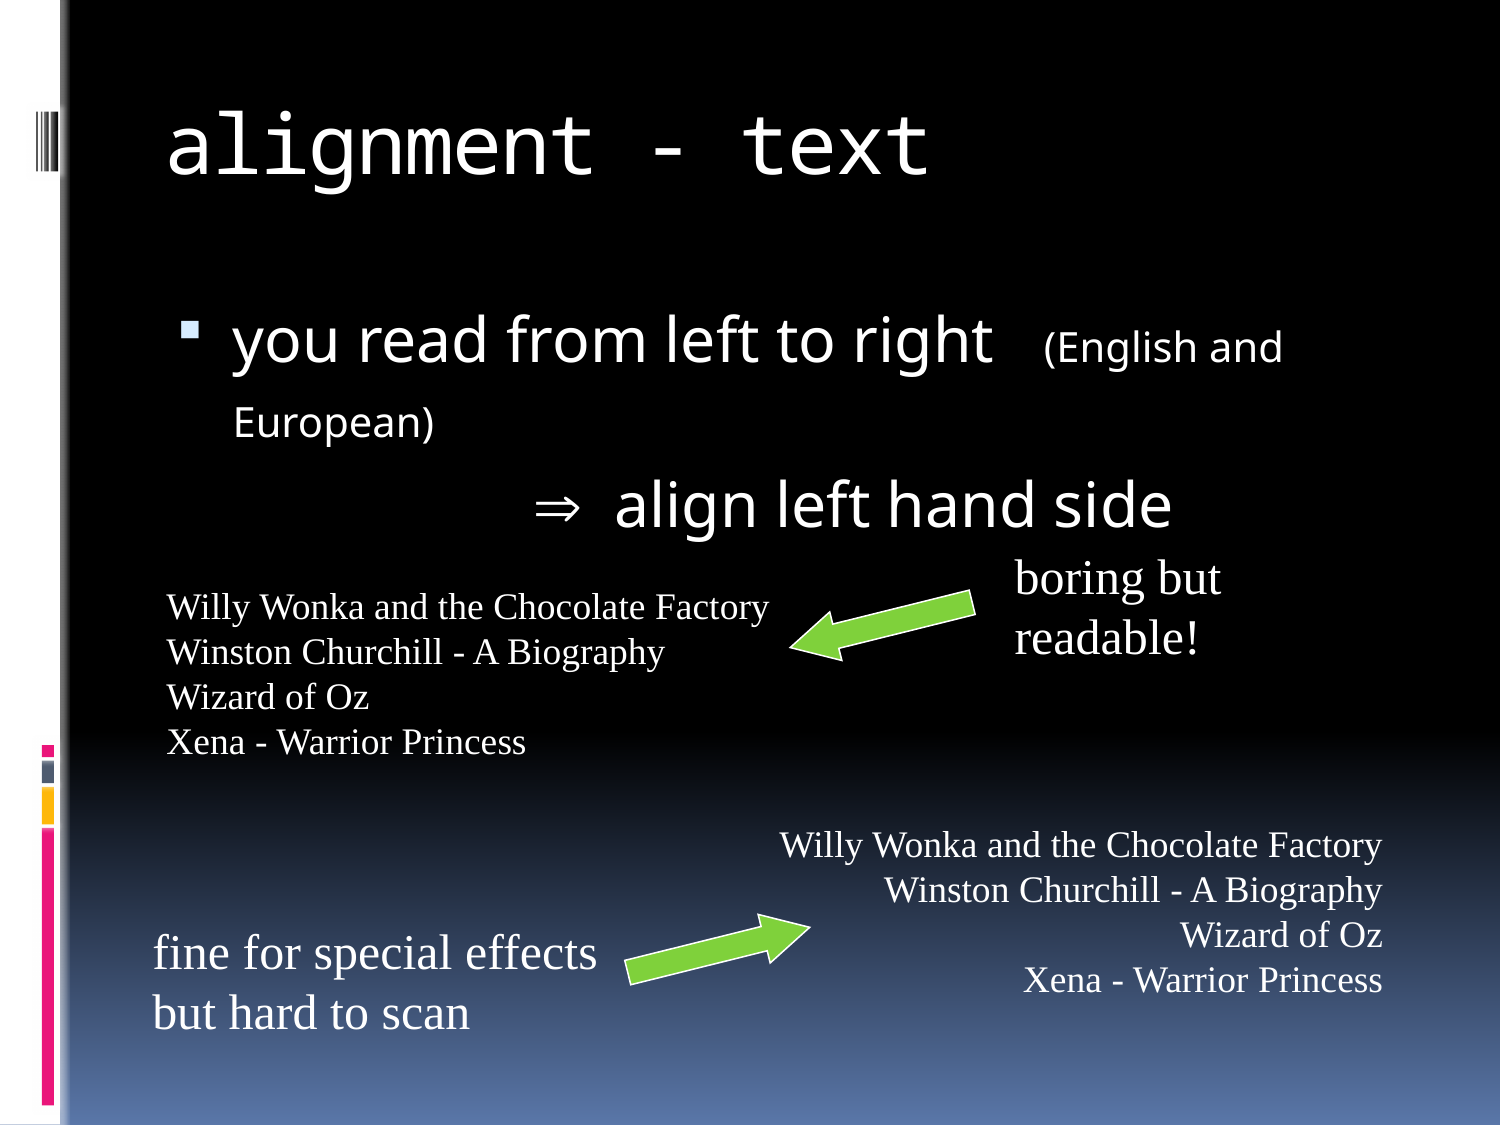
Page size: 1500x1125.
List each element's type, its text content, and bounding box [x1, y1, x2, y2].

list you read from left to right (English and European)  align left hand side [150, 292, 1425, 1043]
text_box [624, 914, 810, 985]
text_box Willy Wonka and the Chocolate Factory Winston Churchill - A Biography Wizard of Oz Xena - Warrior Princess [151, 574, 786, 770]
text_box fine for special effects but hard to scan [137, 912, 638, 1048]
title alignment - text [150, 84, 1425, 235]
text_box [790, 590, 976, 661]
text_box boring but readable! [999, 537, 1238, 673]
text_box Willy Wonka and the Chocolate Factory Winston Churchill - A Biography Wizard of Oz Xena - Warrior Princess [764, 812, 1399, 1008]
